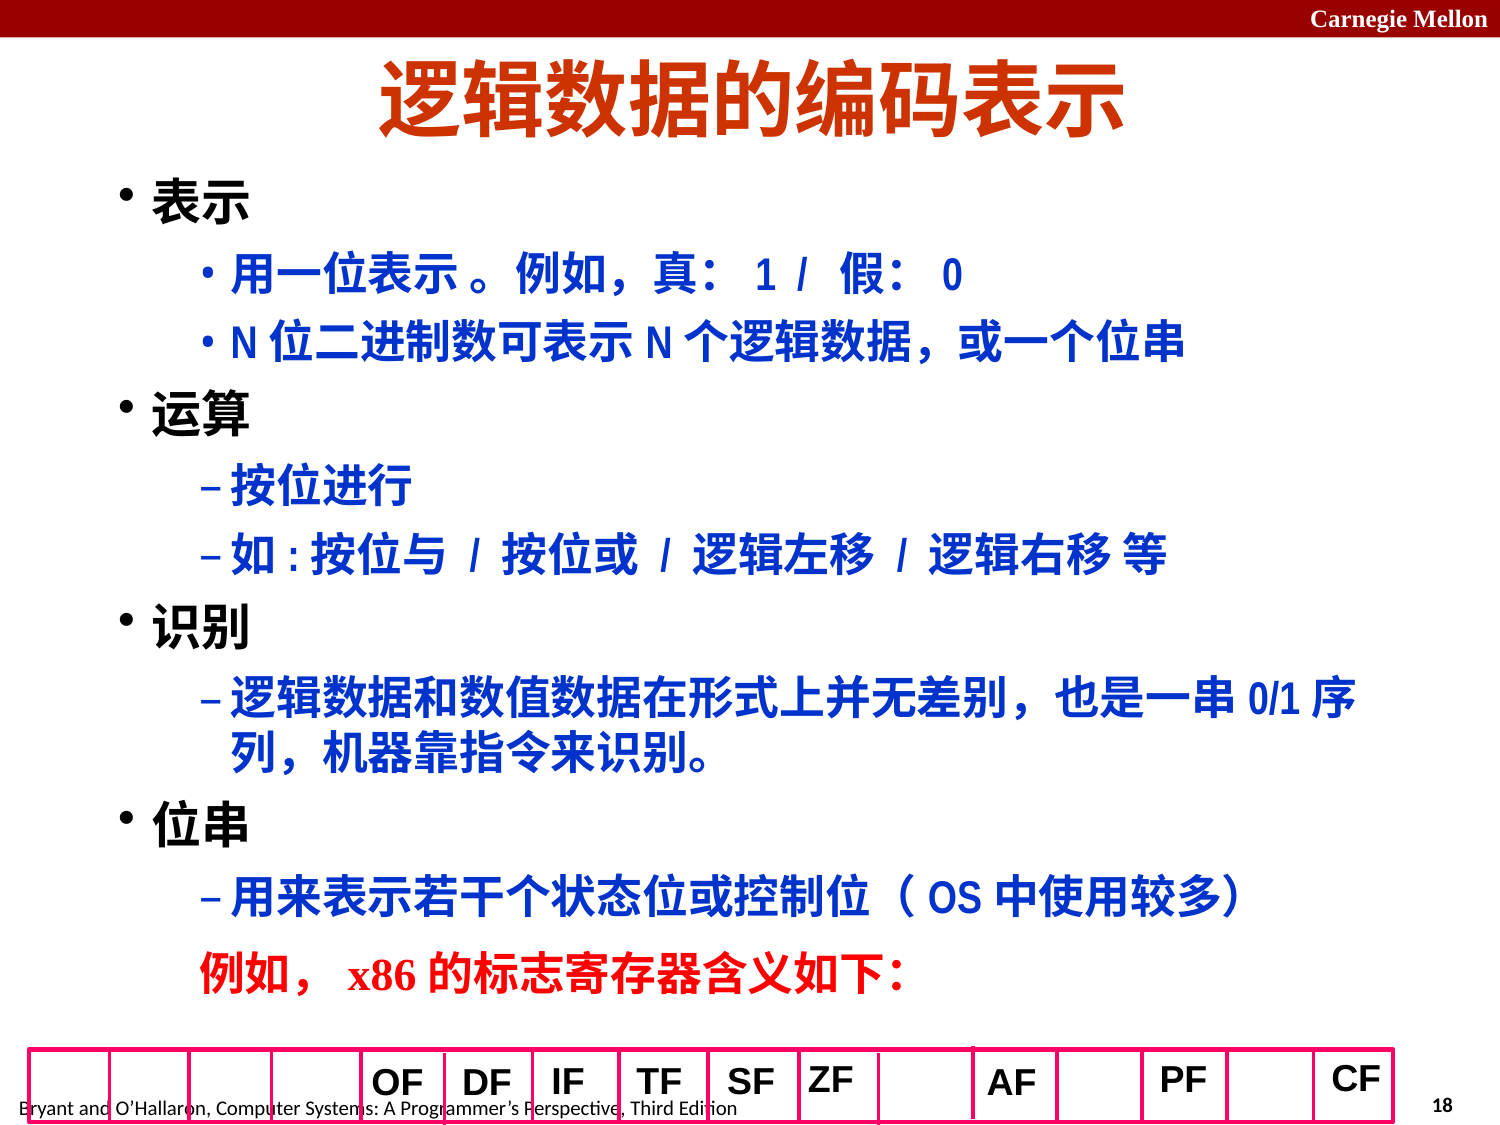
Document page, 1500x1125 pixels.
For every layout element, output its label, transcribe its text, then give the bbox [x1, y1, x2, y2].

text_box 逻辑数据的编码表示 [78, 39, 1429, 155]
text_box 表示 用一位表示 。例如，真：1 / 假：0 N位二进制数可表示N个逻辑数据，或一个位串 运算 按位进行 如:按位与 / 按位或 / 逻辑左移 / 逻辑右移 等 识别 逻辑数据和数值数据在形式上并无差别，也是一串0/1序列，机器靠指令来识别。 位串 用来表示若干个状态位或控制位（OS中使用较多） 例如，x86的标志寄存器含义如下： [107, 166, 1374, 1044]
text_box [28, 1046, 1408, 1125]
